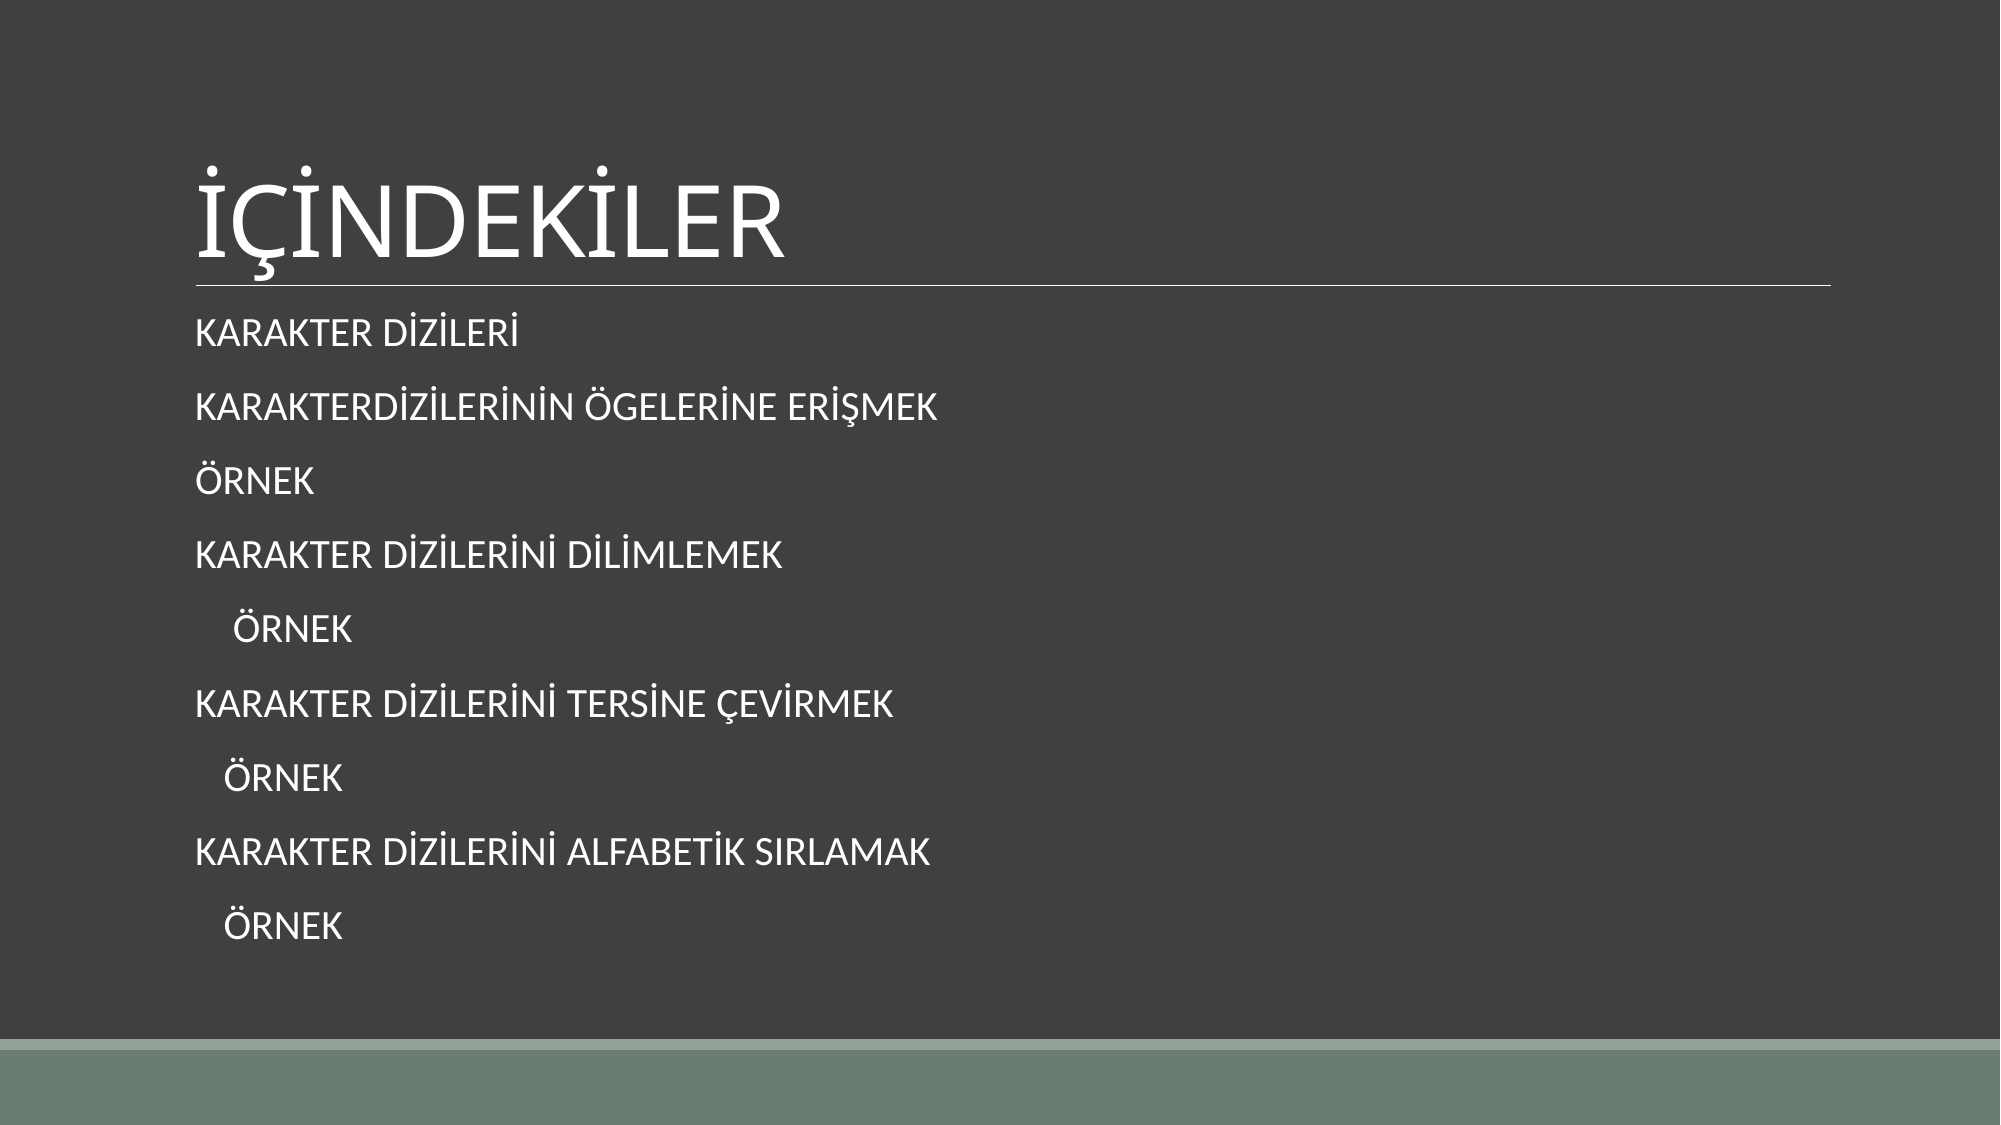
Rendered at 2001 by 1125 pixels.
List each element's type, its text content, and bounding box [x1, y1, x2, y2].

list KARAKTER DİZİLERİ KARAKTERDİZİLERİNİN ÖGELERİNE ERİŞMEK ÖRNEK KARAKTER DİZİLERİNİ DİLİMLEMEK ÖRNEK KARAKTER DİZİLERİNİ TERSİNE ÇEVİRMEK ÖRNEK KARAKTER DİZİLERİNİ ALFABETİK SIRLAMAK ÖRNEK [180, 302, 1830, 963]
title İÇİNDEKİLER [180, 47, 1830, 285]
